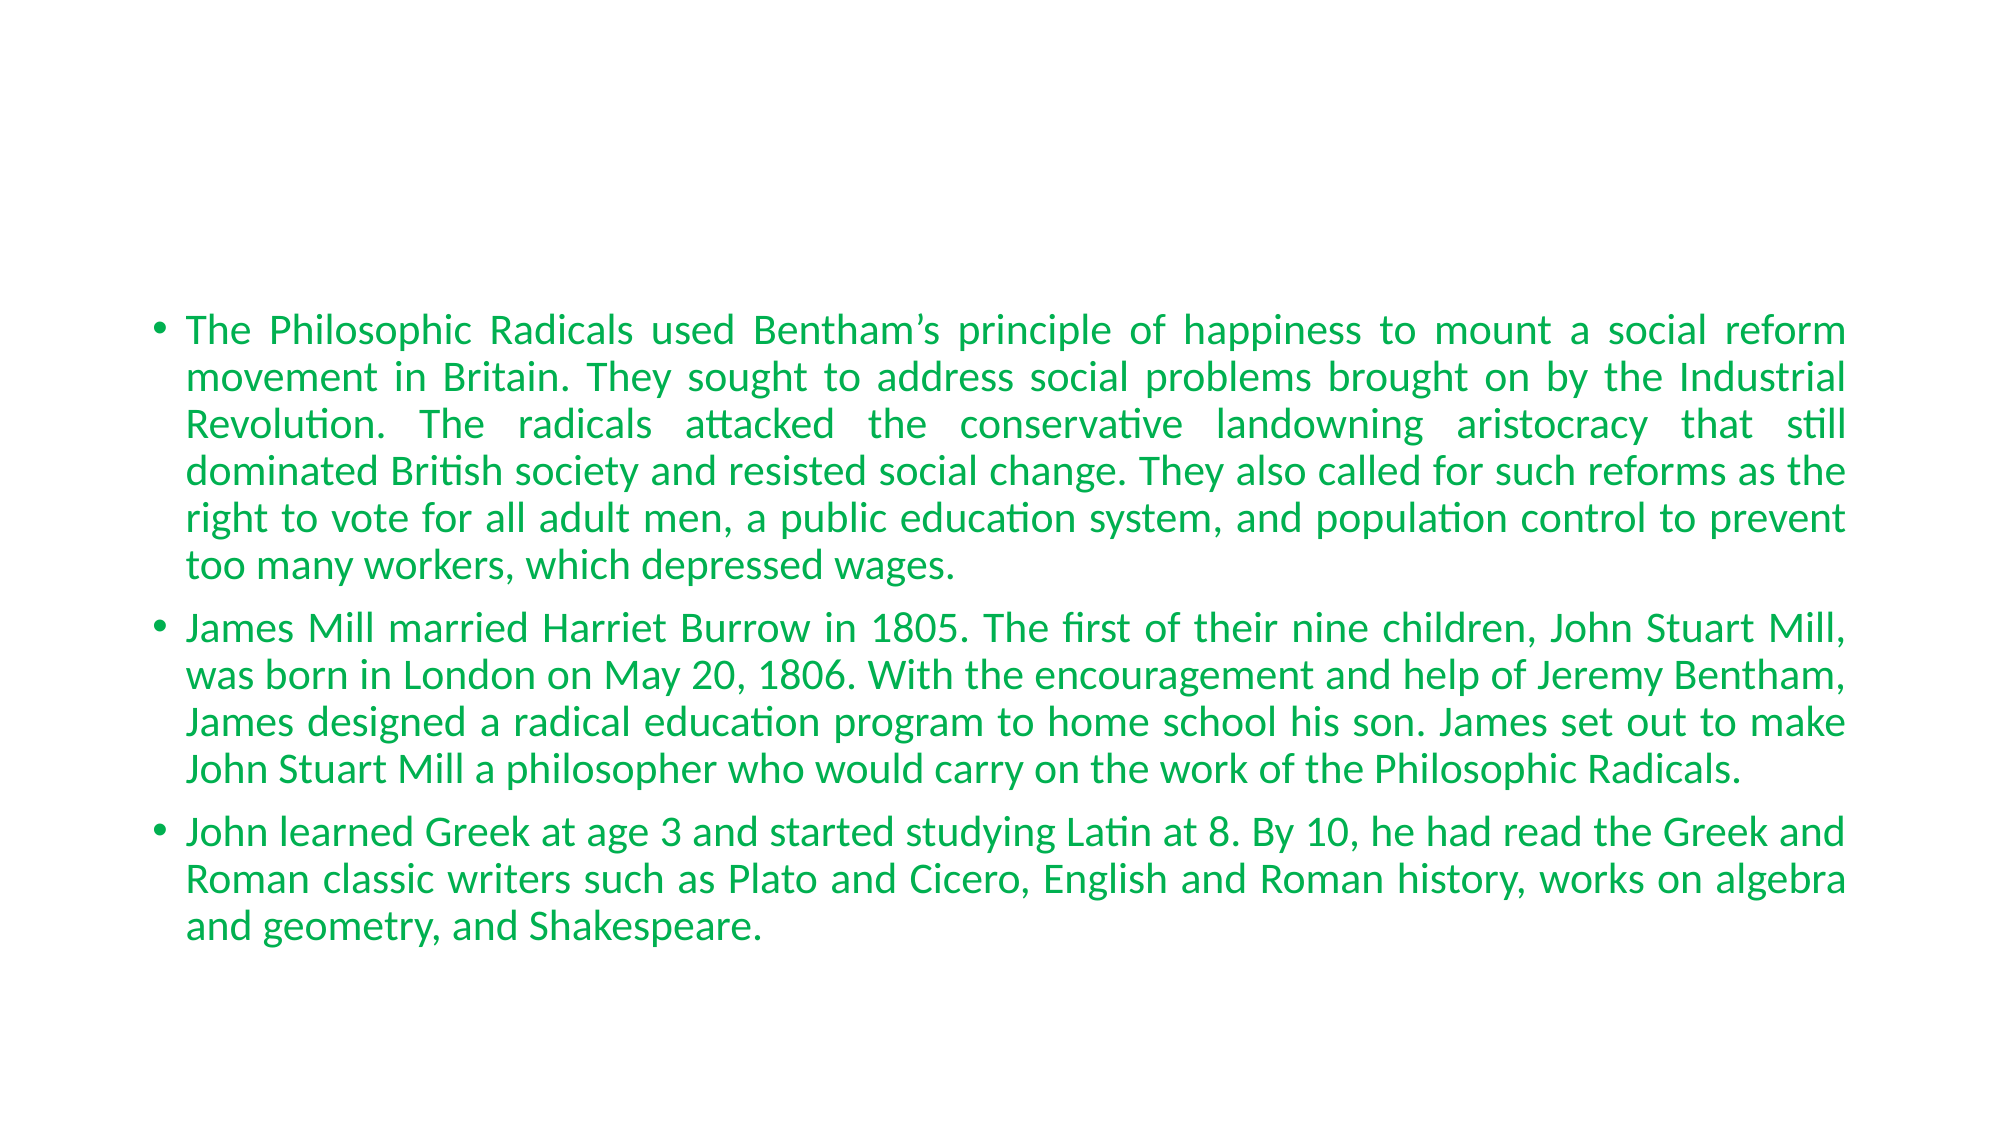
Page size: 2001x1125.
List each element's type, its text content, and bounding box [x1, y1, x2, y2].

list The Philosophic Radicals used Bentham’s principle of happiness to mount a social reform movement in Britain. They sought to address social problems brought on by the Industrial Revolution. The radicals attacked the conservative landowning aristocracy that still dominated British society and resisted social change. They also called for such reforms as the right to vote for all adult men, a public education system, and population control to prevent too many workers, which depressed wages. James Mill married Harriet Burrow in 1805. The first of their nine children, John Stuart Mill, was born in London on May 20, 1806. With the encouragement and help of Jeremy Bentham, James designed a radical education program to home school his son. James set out to make John Stuart Mill a philosopher who would carry on the work of the Philosophic Radicals. John learned Greek at age 3 and started studying Latin at 8. By 10, he had read the Greek and Roman classic writers such as Plato and Cicero, English and Roman history, works on algebra and geometry, and Shakespeare. [137, 299, 1863, 1014]
